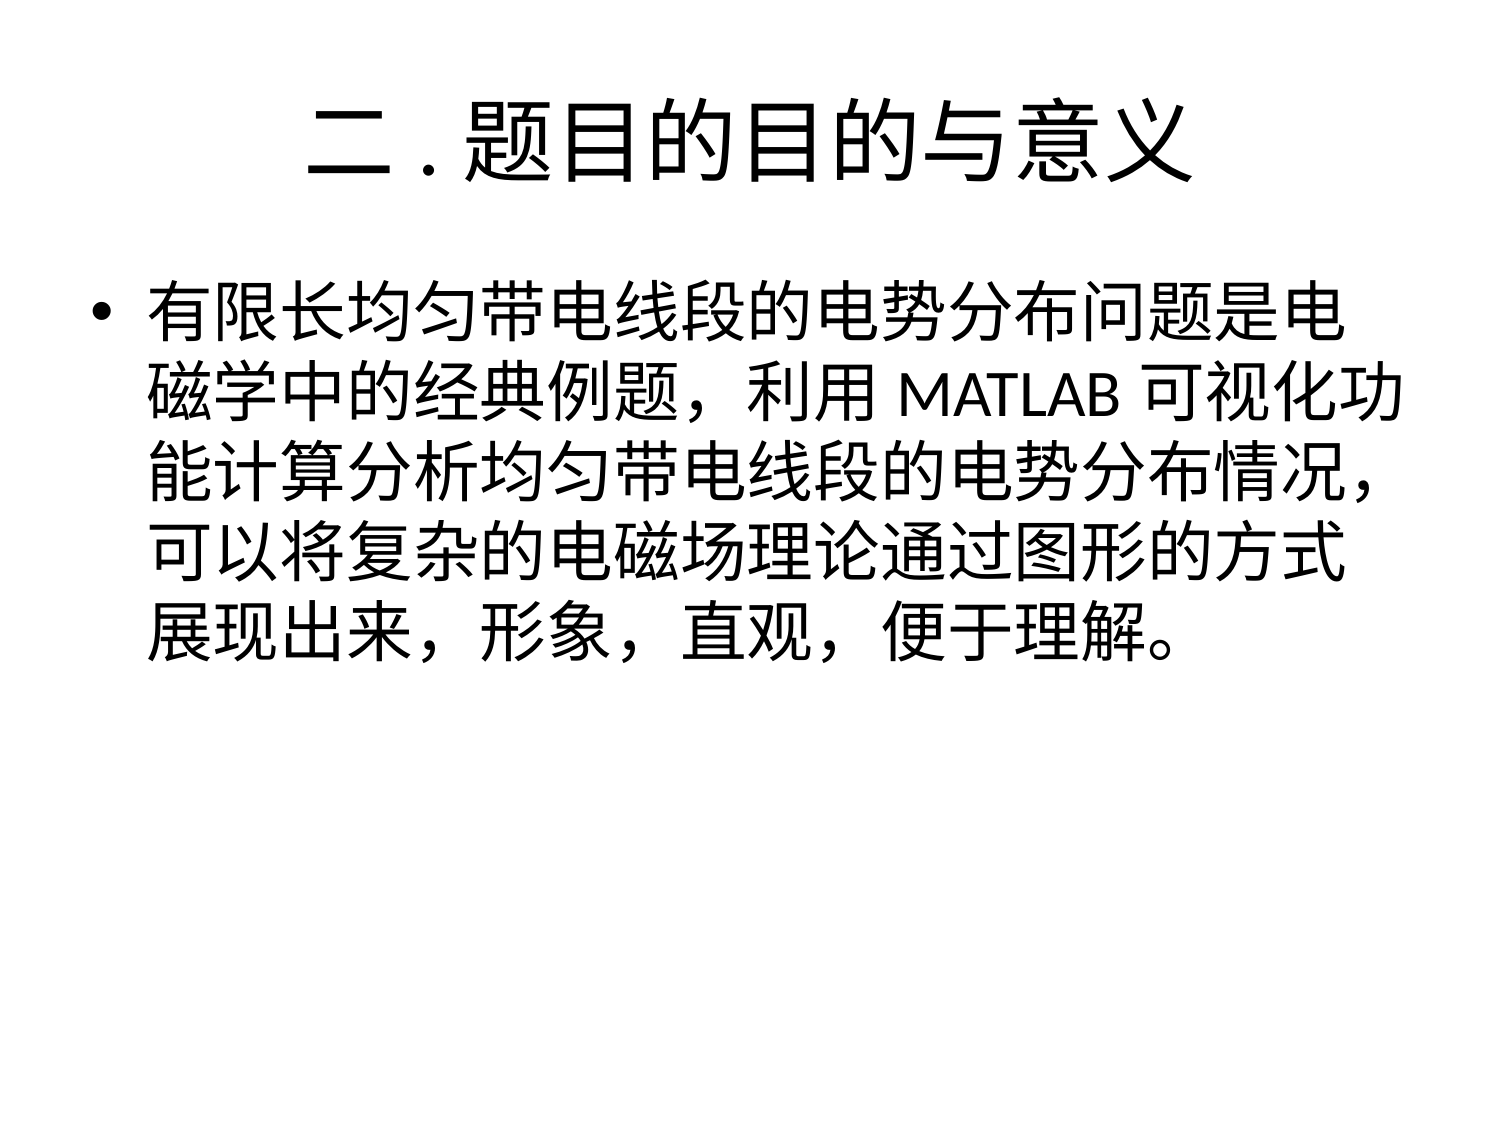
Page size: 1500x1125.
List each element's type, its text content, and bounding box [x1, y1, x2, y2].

list 有限长均匀带电线段的电势分布问题是电磁学中的经典例题，利用MATLAB可视化功能计算分析均匀带电线段的电势分布情况，可以将复杂的电磁场理论通过图形的方式展现出来，形象，直观，便于理解。 [75, 262, 1425, 1005]
title 二.题目的目的与意义 [75, 45, 1425, 233]
